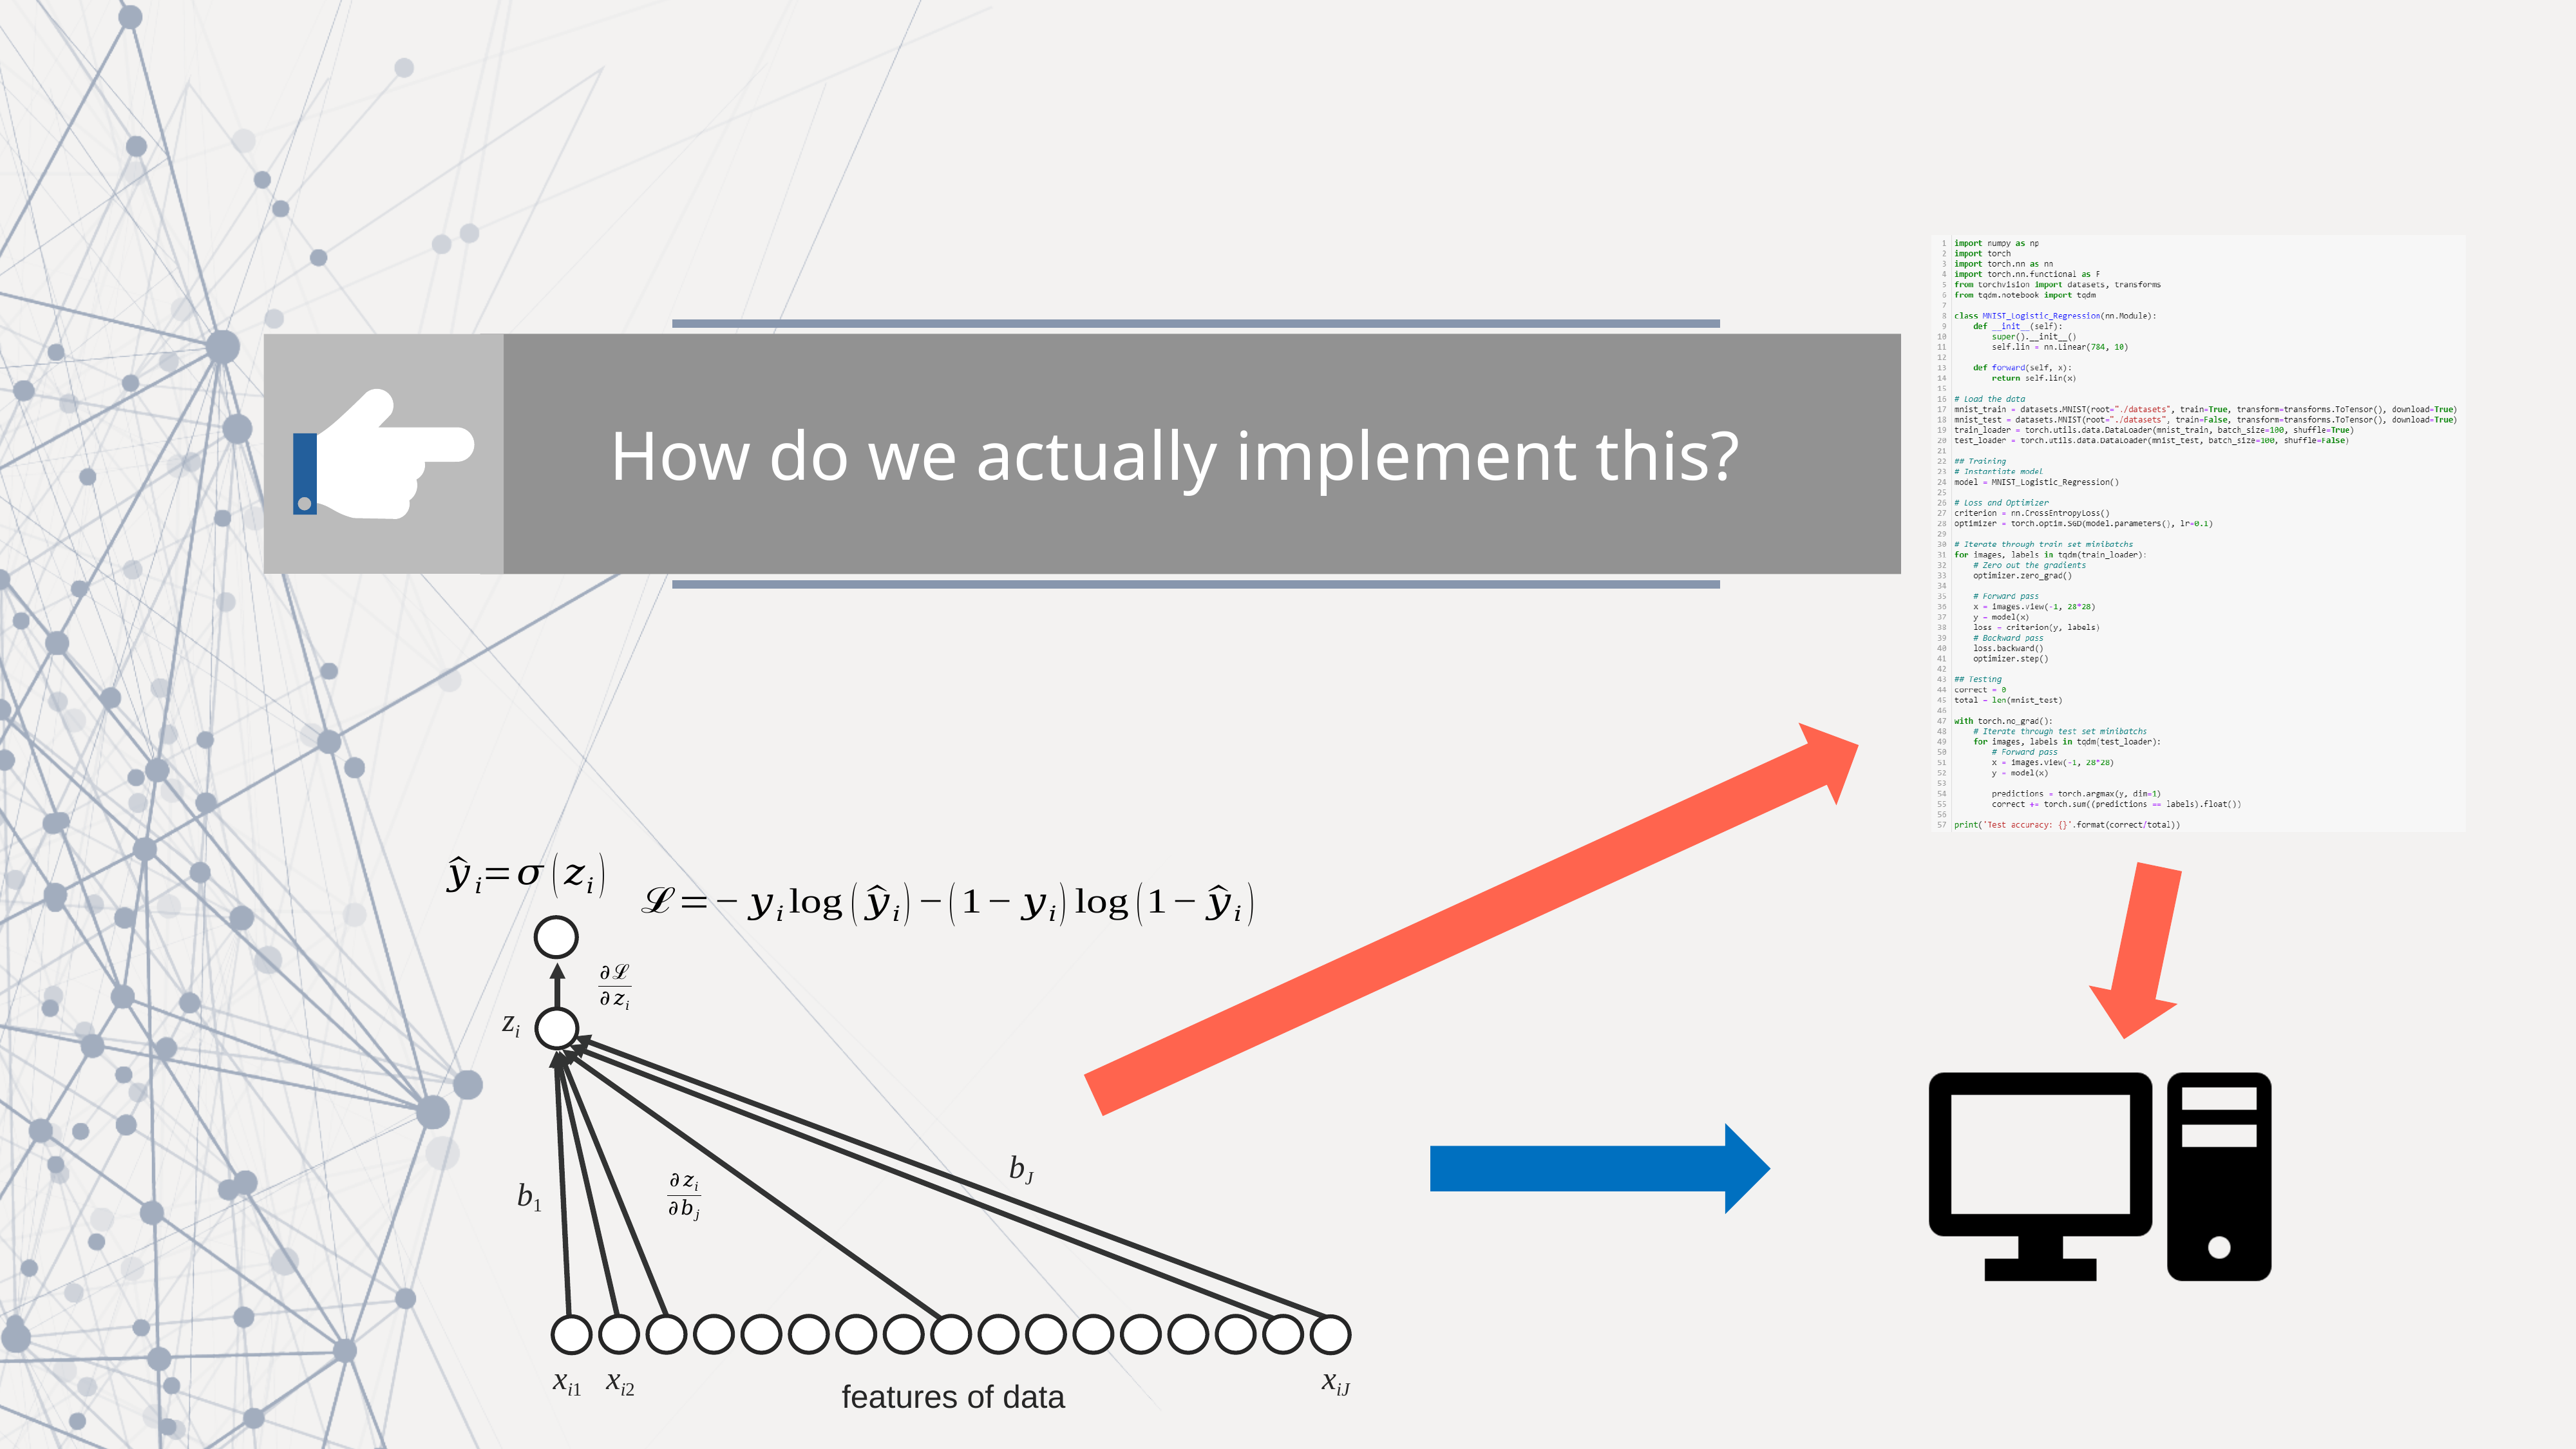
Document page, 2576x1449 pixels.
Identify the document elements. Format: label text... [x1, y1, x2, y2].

text_box [2088, 862, 2183, 998]
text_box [445, 850, 1376, 1421]
text_box [1430, 1123, 1771, 1215]
picture [1931, 235, 2466, 832]
picture [1922, 998, 2279, 1356]
list How do we actually implement this? [603, 406, 1802, 500]
text_box [1376, 723, 1859, 991]
